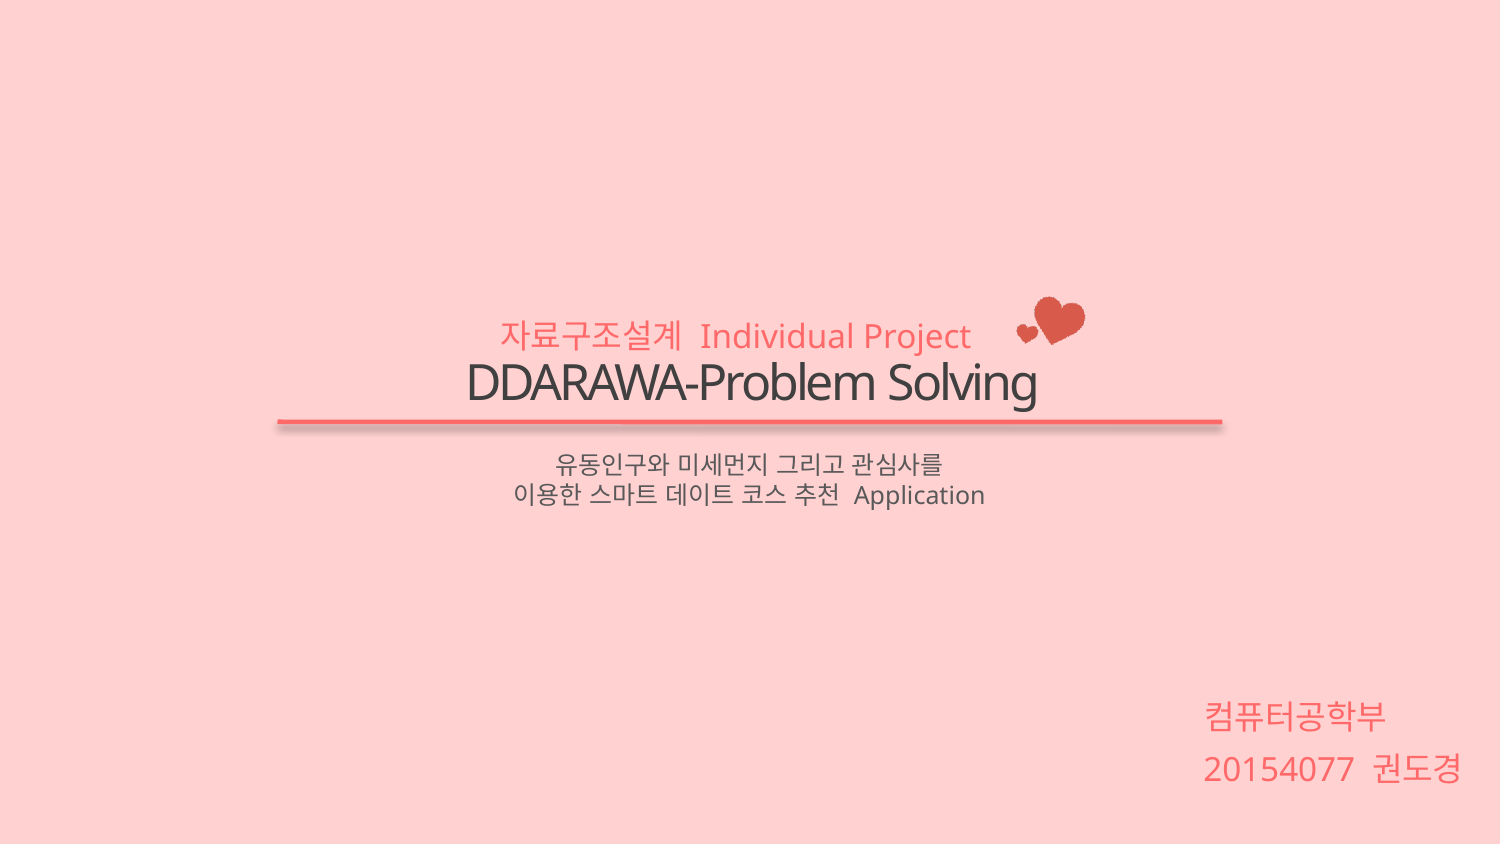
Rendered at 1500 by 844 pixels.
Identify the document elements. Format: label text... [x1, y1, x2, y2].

picture [1039, 292, 1052, 296]
text_box 자료구조설계 Individual Project [485, 307, 1042, 363]
text_box 20154077 권도경 [1188, 740, 1479, 796]
text_box DDARAWA-Problem Solving [380, 342, 1125, 418]
text_box 유동인구와 미세먼지 그리고 관심사를 이용한 스마트 데이트 코스 추천 Application [498, 442, 1001, 518]
picture [1083, 304, 1088, 323]
text_box 컴퓨터공학부 [1189, 688, 1403, 744]
picture [1058, 348, 1076, 353]
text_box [1016, 296, 1083, 348]
